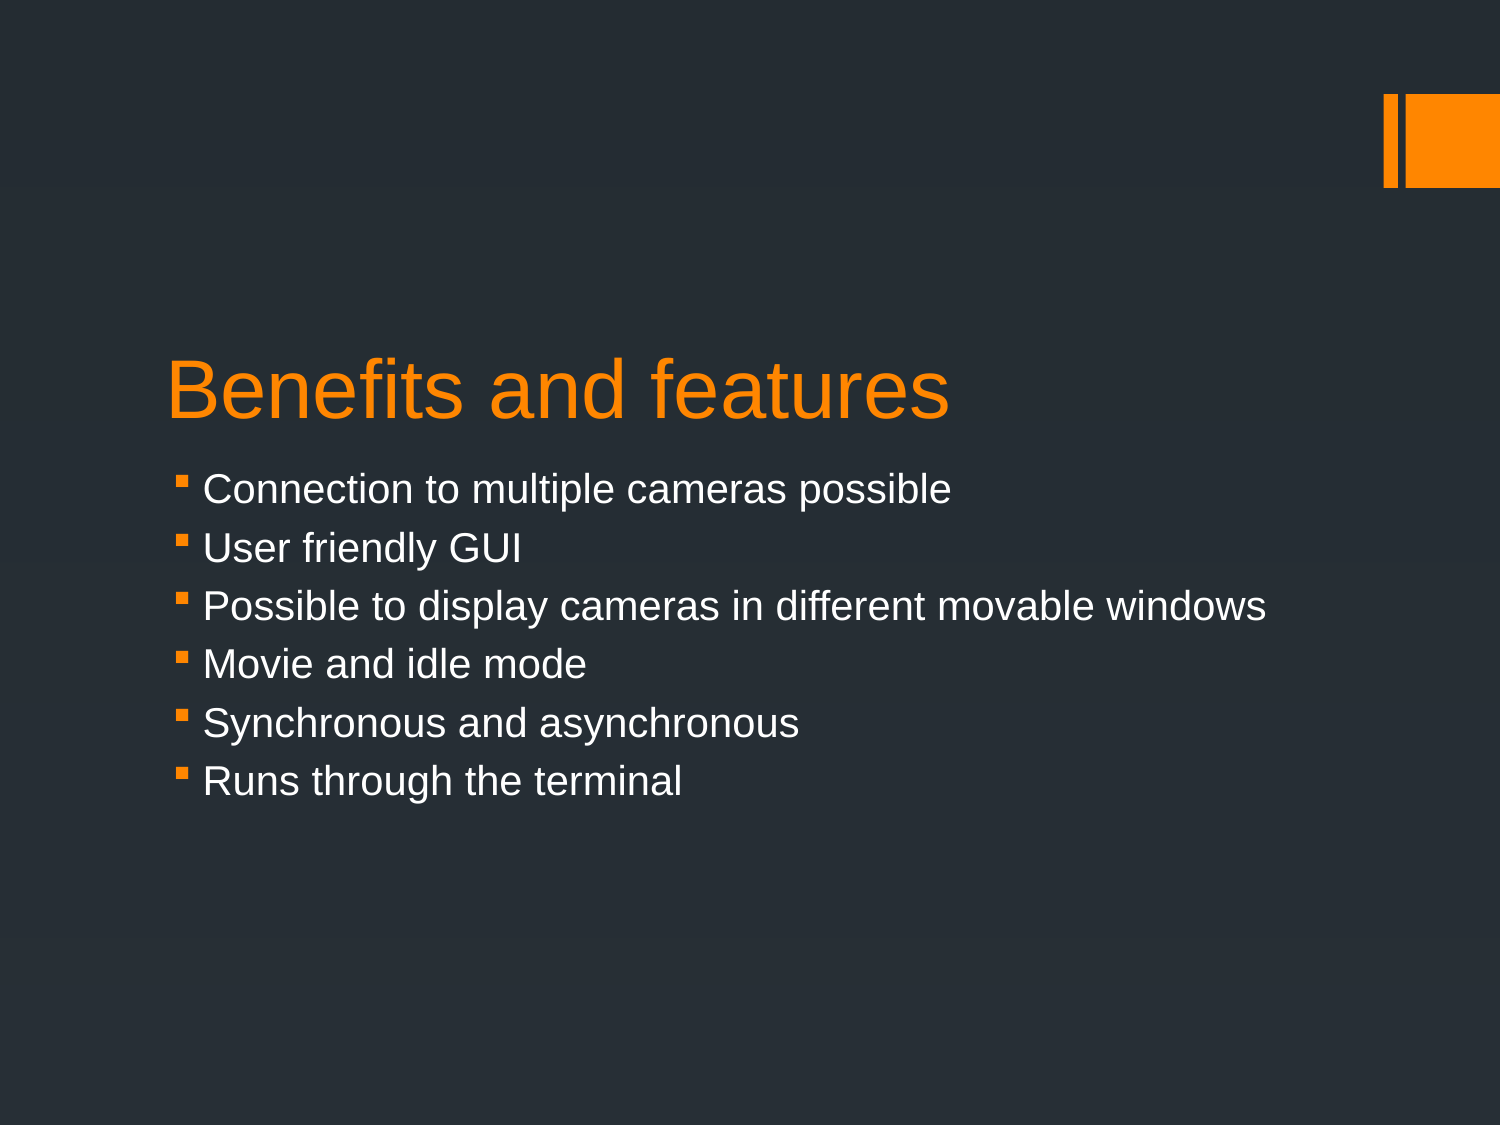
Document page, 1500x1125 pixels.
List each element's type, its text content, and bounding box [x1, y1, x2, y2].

title Benefits and features [150, 253, 1350, 443]
list Connection to multiple cameras possible User friendly GUI Possible to display cameras in different movable windows Movie and idle mode Synchronous and asynchronous Runs through the terminal [150, 454, 1350, 1035]
